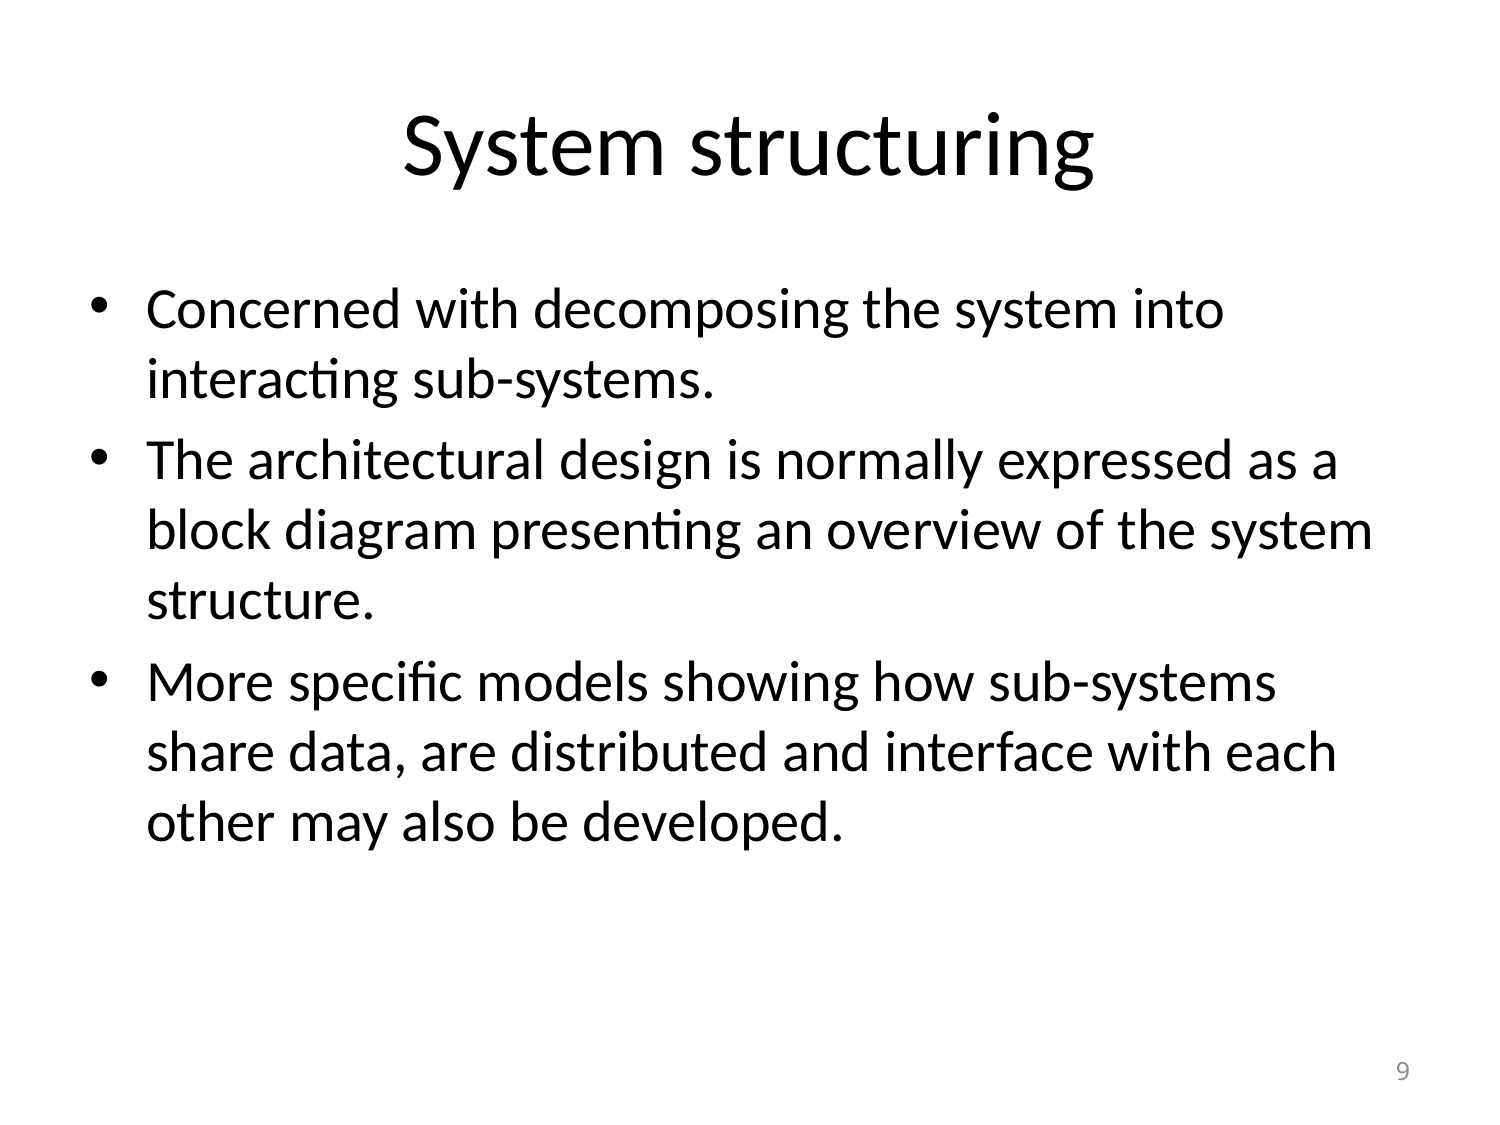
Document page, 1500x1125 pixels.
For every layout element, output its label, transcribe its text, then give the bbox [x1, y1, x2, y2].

list Concerned with decomposing the system into interacting sub-systems. The architectural design is normally expressed as a block diagram presenting an overview of the system structure. More specific models showing how sub-systems share data, are distributed and interface with each other may also be developed. [75, 262, 1425, 1005]
title System structuring [75, 45, 1425, 233]
slide_number 9 [1074, 1042, 1425, 1103]
